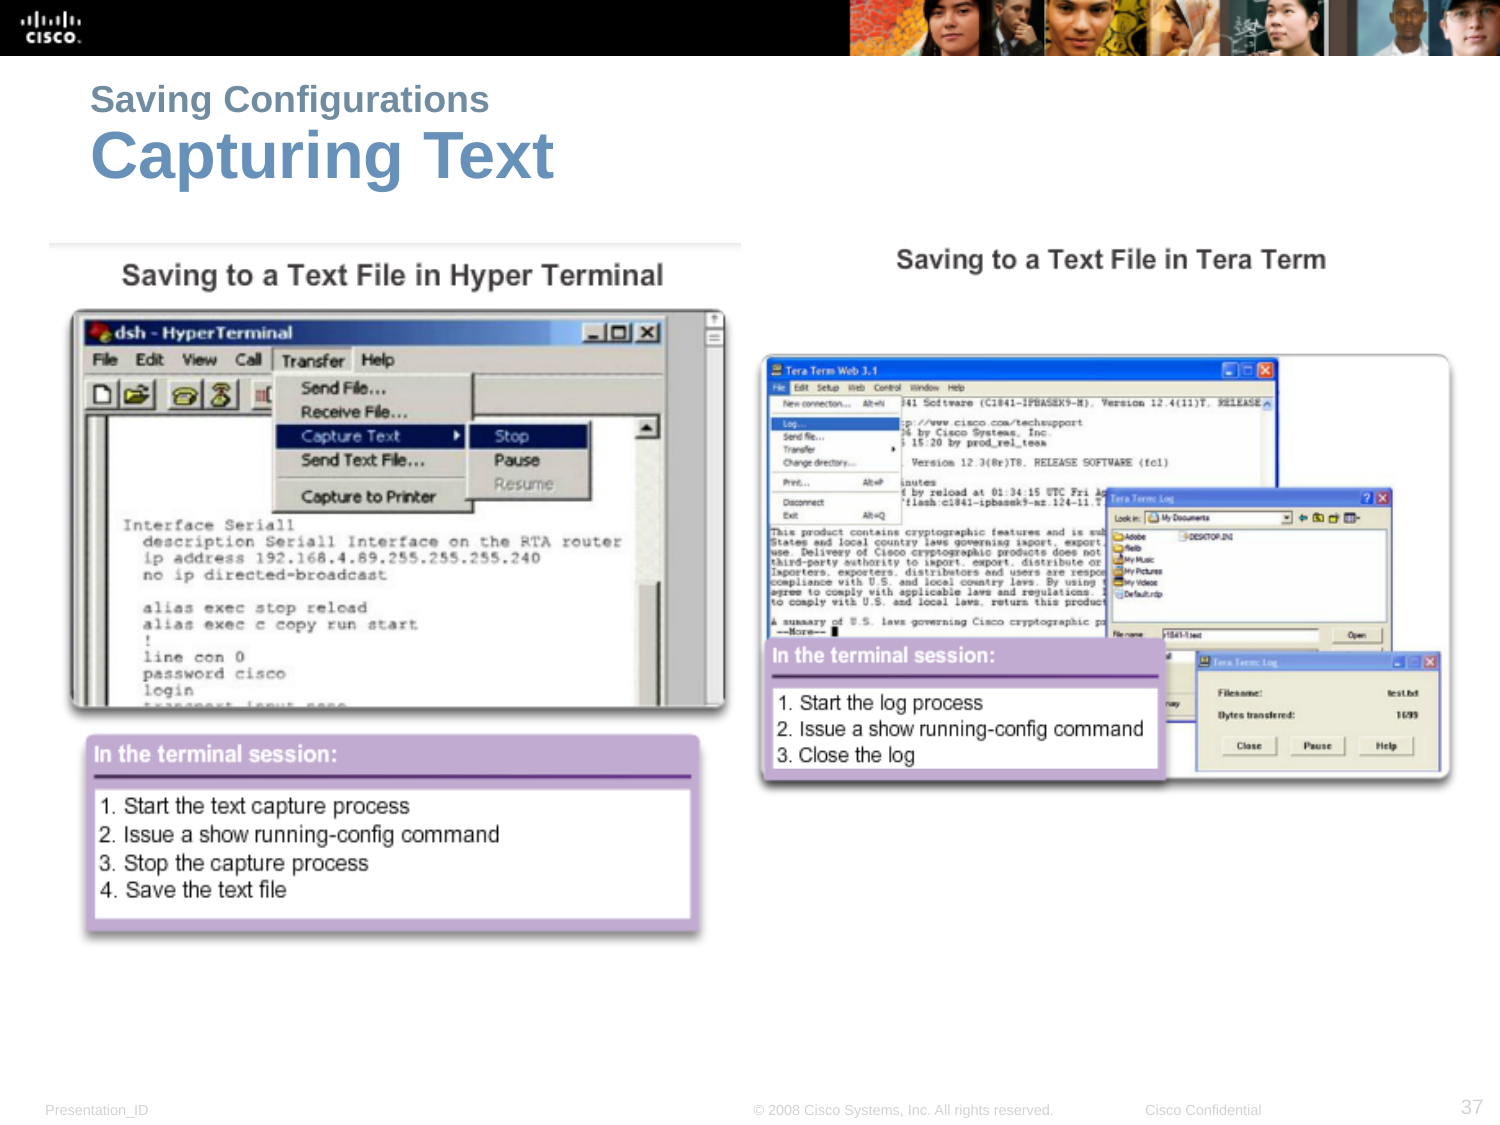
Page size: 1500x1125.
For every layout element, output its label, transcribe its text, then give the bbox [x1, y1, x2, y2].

picture [0, 0, 1500, 56]
title Saving Configurations Capturing Text [76, 62, 1413, 200]
picture [49, 242, 1460, 1014]
